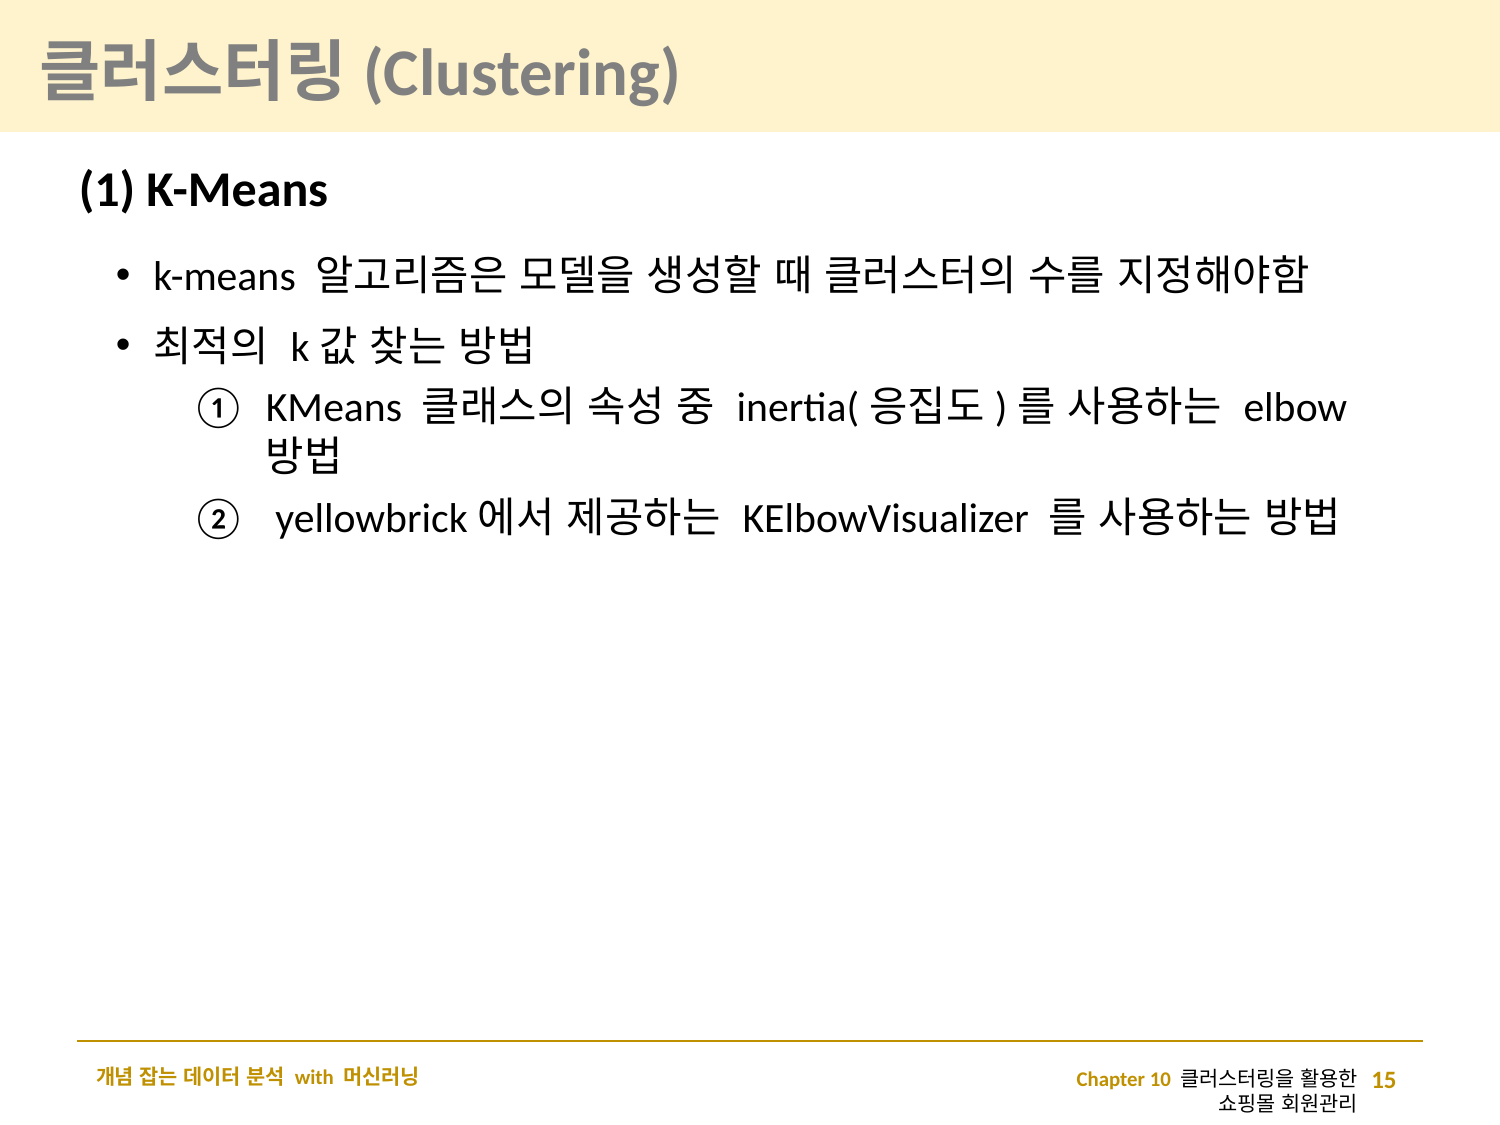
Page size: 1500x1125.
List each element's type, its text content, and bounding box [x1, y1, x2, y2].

list k-means 알고리즘은 모델을 생성할 때 클러스터의 수를 지정해야함 최적의 k값 찾는 방법 KMeans 클래스의 속성 중 inertia(응집도)를 사용하는 elbow 방법 yellowbrick에서 제공하는 KElbowVisualizer 를 사용하는 방법 [100, 241, 1443, 937]
title 클러스터링(Clustering) [24, 30, 1319, 119]
list (1) K-Means [64, 155, 1369, 232]
